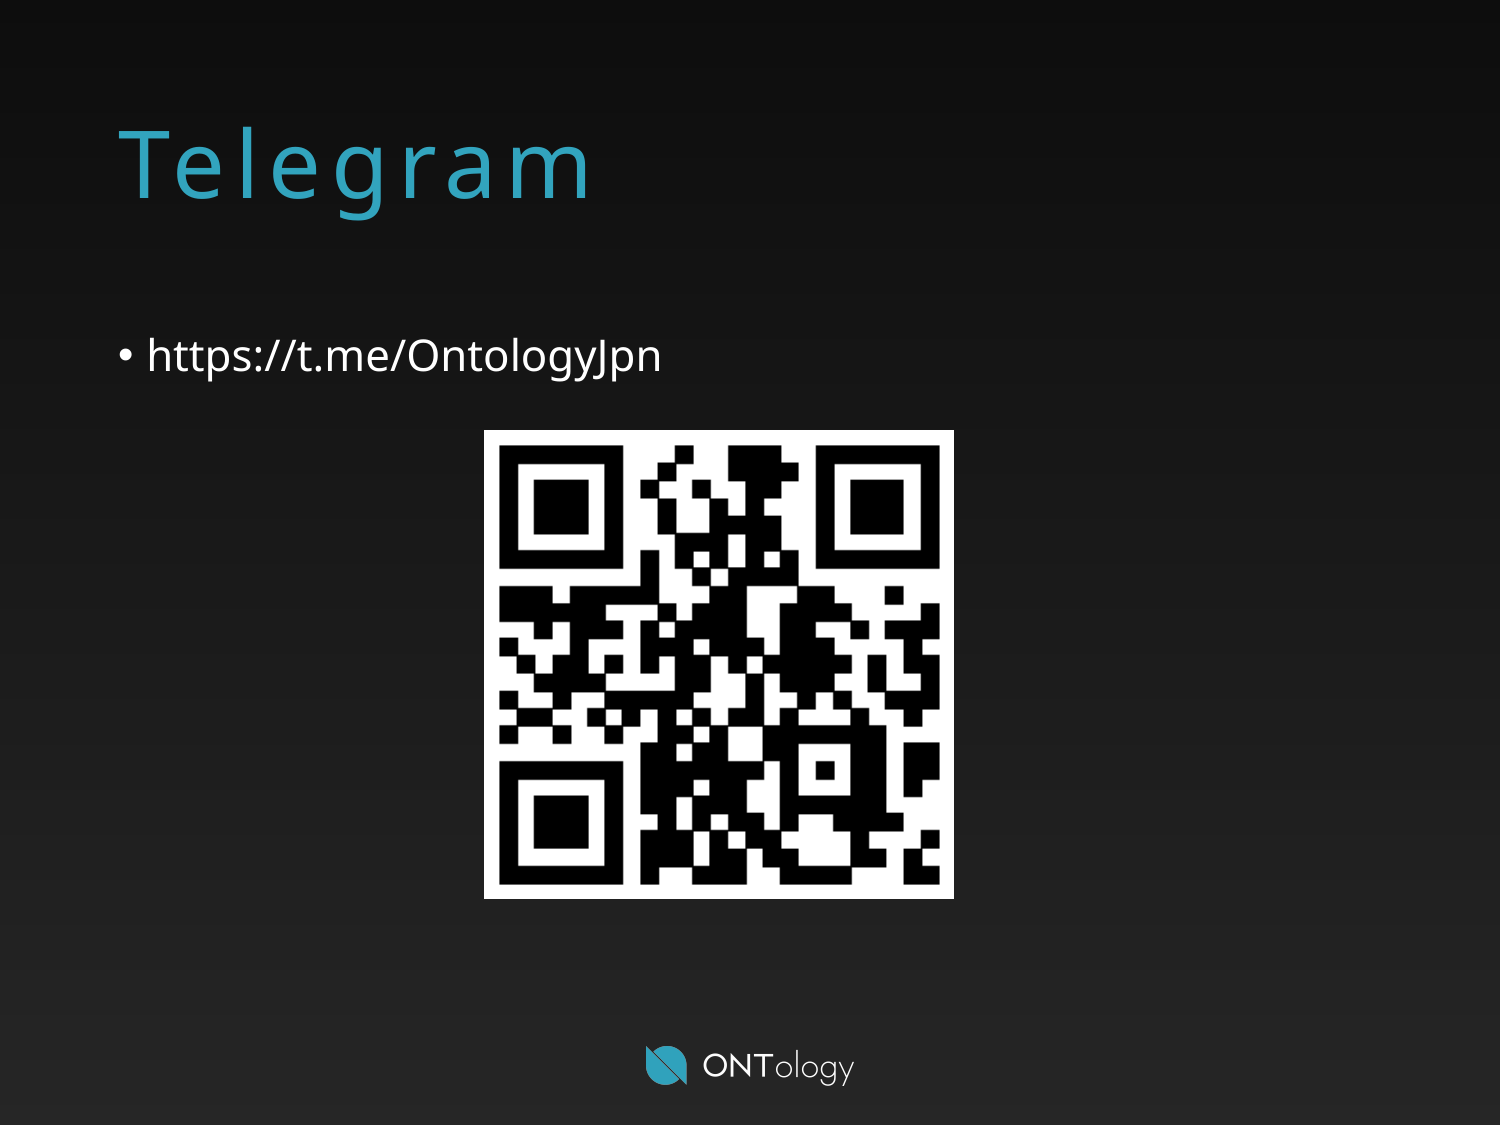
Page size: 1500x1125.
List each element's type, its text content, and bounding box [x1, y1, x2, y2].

list https://t.me/OntologyJpn [103, 299, 1397, 1014]
title Telegram [103, 59, 1397, 278]
picture [646, 1046, 854, 1086]
picture [484, 430, 954, 899]
